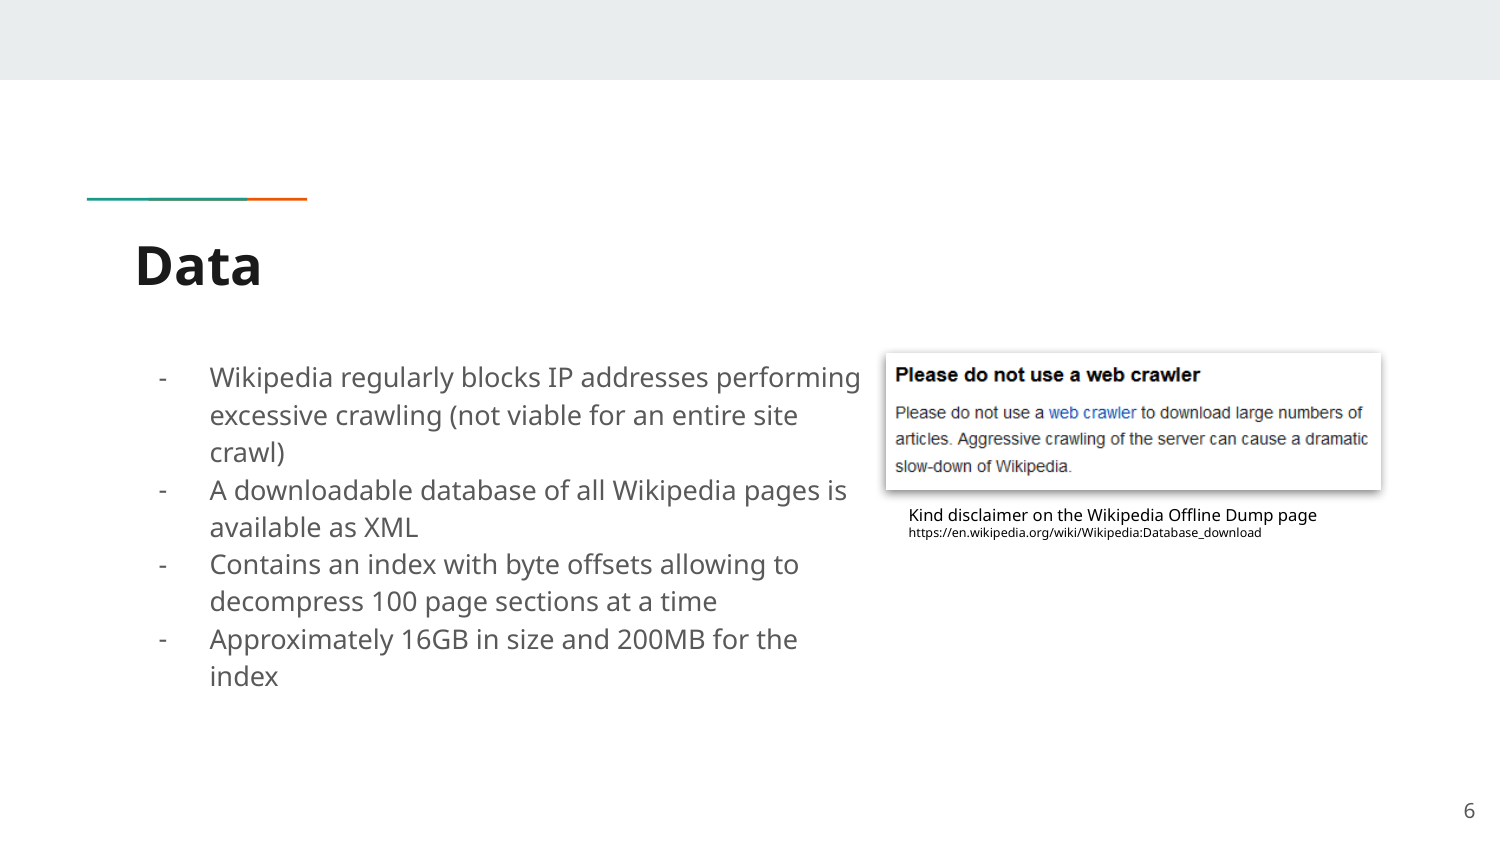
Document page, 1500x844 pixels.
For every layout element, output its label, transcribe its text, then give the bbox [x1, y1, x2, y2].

text_box Kind disclaimer on the Wikipedia Offline Dump page https://en.wikipedia.org/wiki/Wikipedia:Database_download [893, 497, 1374, 564]
title Data [119, 216, 1381, 305]
list Wikipedia regularly blocks IP addresses performing excessive crawling (not viable for an entire site crawl) A downloadable database of all Wikipedia pages is available as XML Contains an index with byte offsets allowing to decompress 100 page sections at a time Approximately 16GB in size and 200MB for the index [119, 341, 881, 712]
picture [885, 353, 1382, 490]
slide_number ‹#› [1400, 779, 1491, 844]
